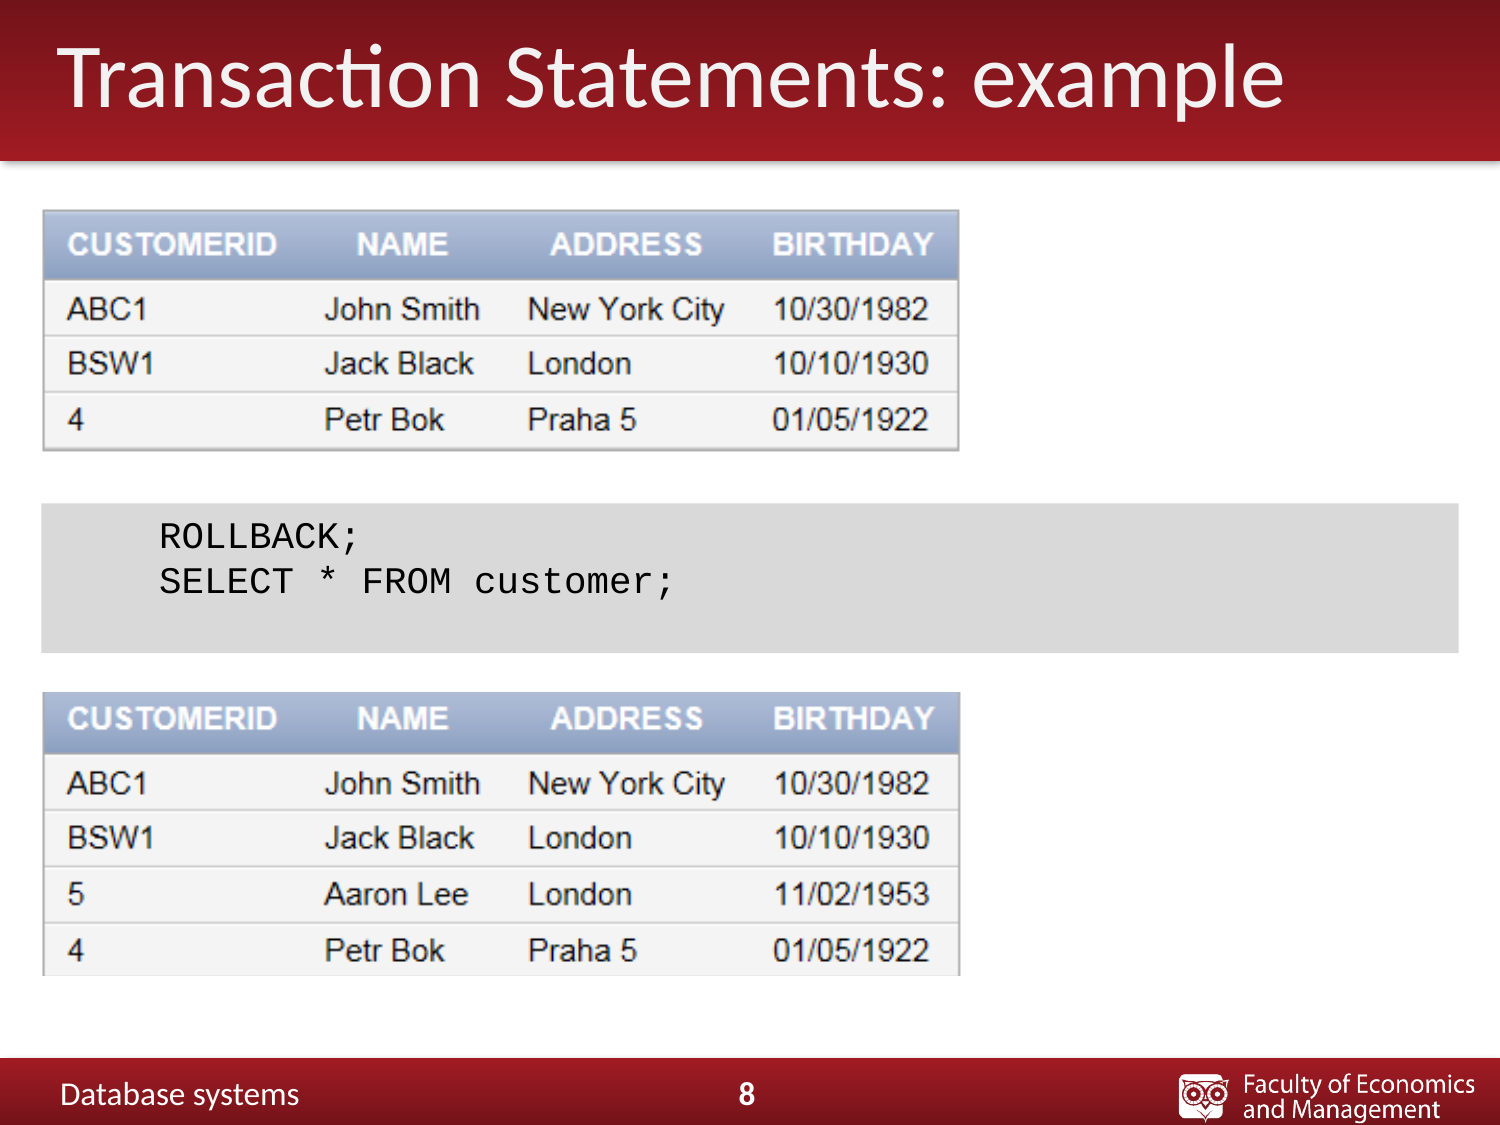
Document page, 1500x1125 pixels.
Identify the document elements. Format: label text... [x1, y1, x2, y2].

picture [40, 692, 965, 977]
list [41, 207, 963, 455]
title Transaction Statements: example [41, 0, 1459, 142]
text_box [0, 1056, 1500, 1125]
text_box ROLLBACK; SELECT * FROM customer; [41, 503, 1459, 654]
picture [1174, 1069, 1478, 1125]
slide_number 8 [655, 1058, 839, 1125]
text_box [0, 0, 1500, 163]
footer Database systems [0, 1058, 361, 1125]
